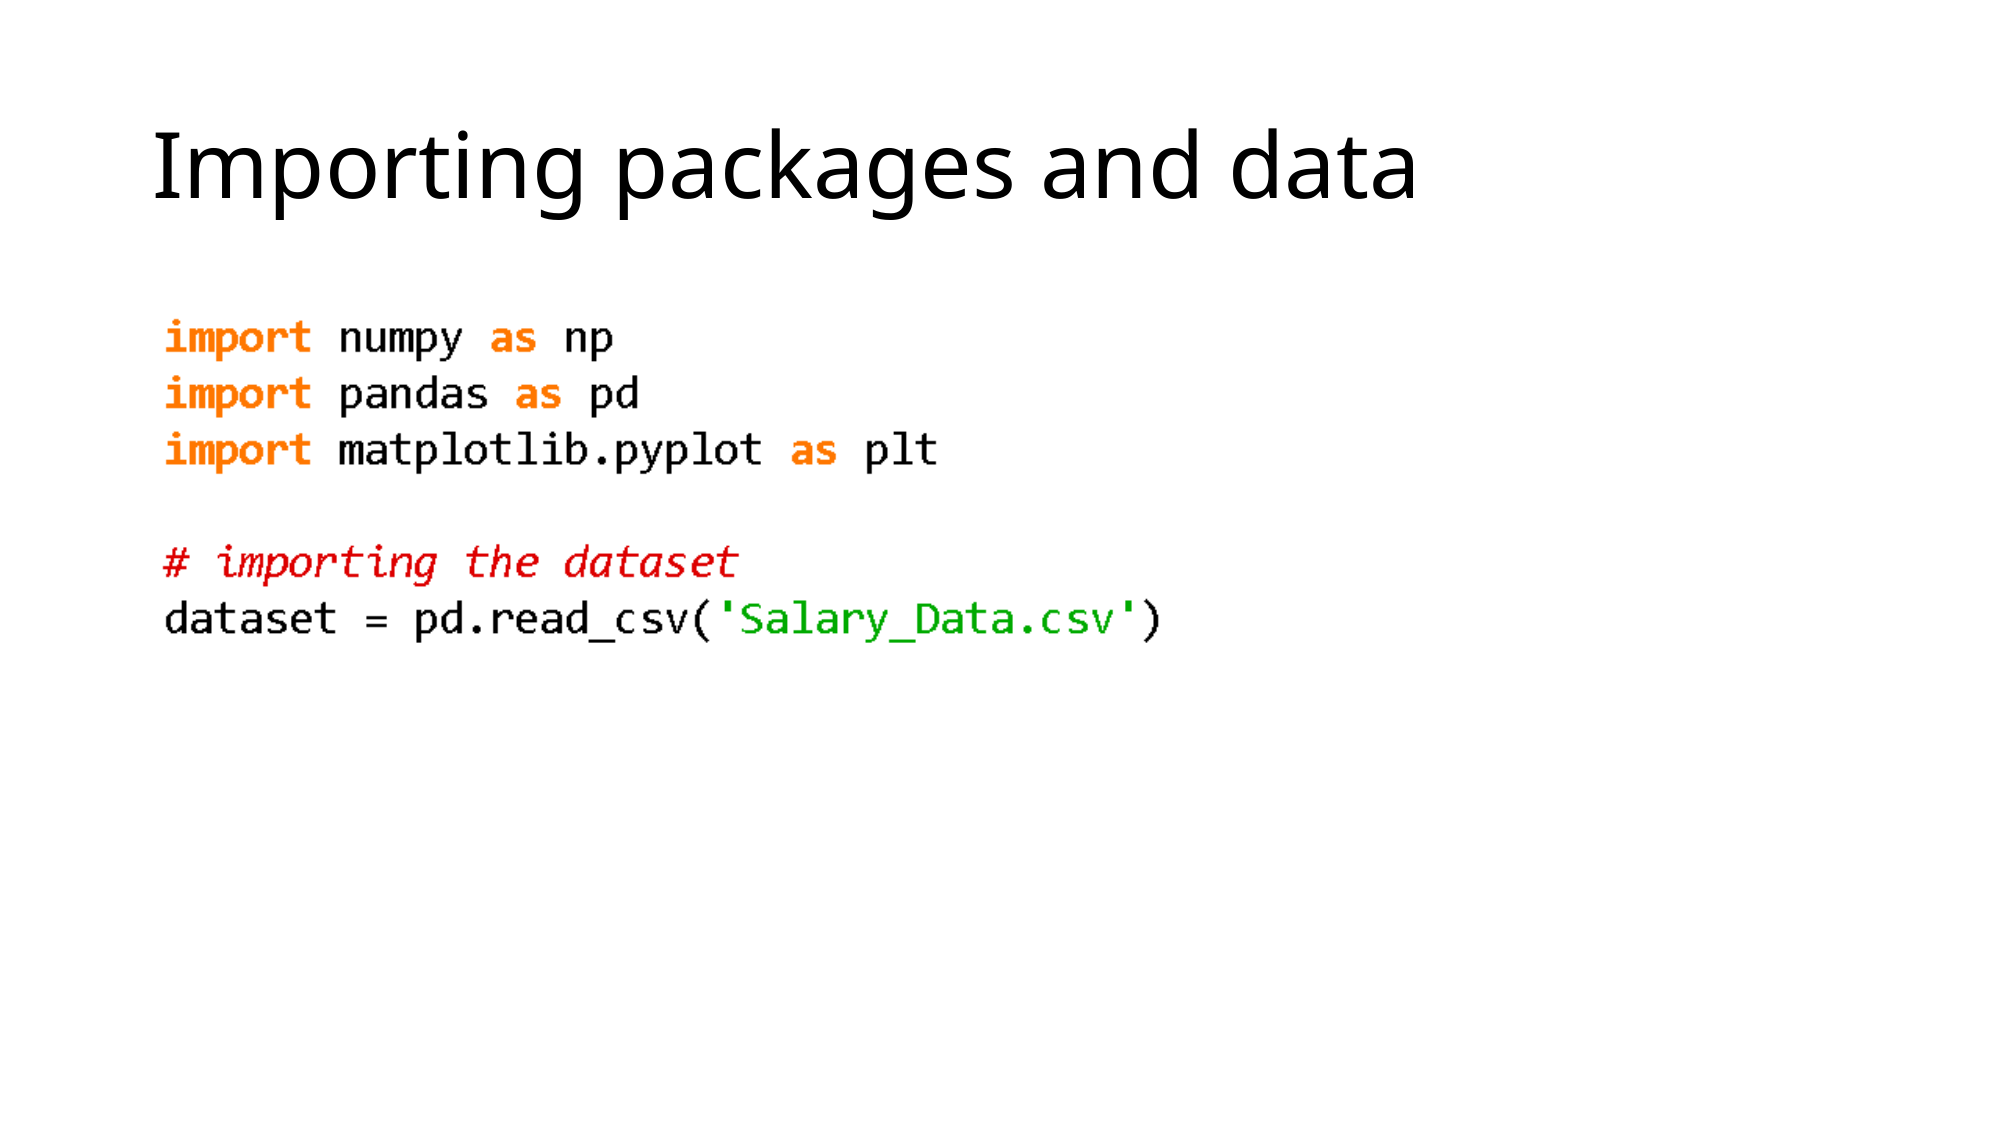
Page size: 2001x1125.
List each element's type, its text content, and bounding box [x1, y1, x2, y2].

picture [157, 299, 1196, 650]
title Importing packages and data [137, 59, 1863, 278]
